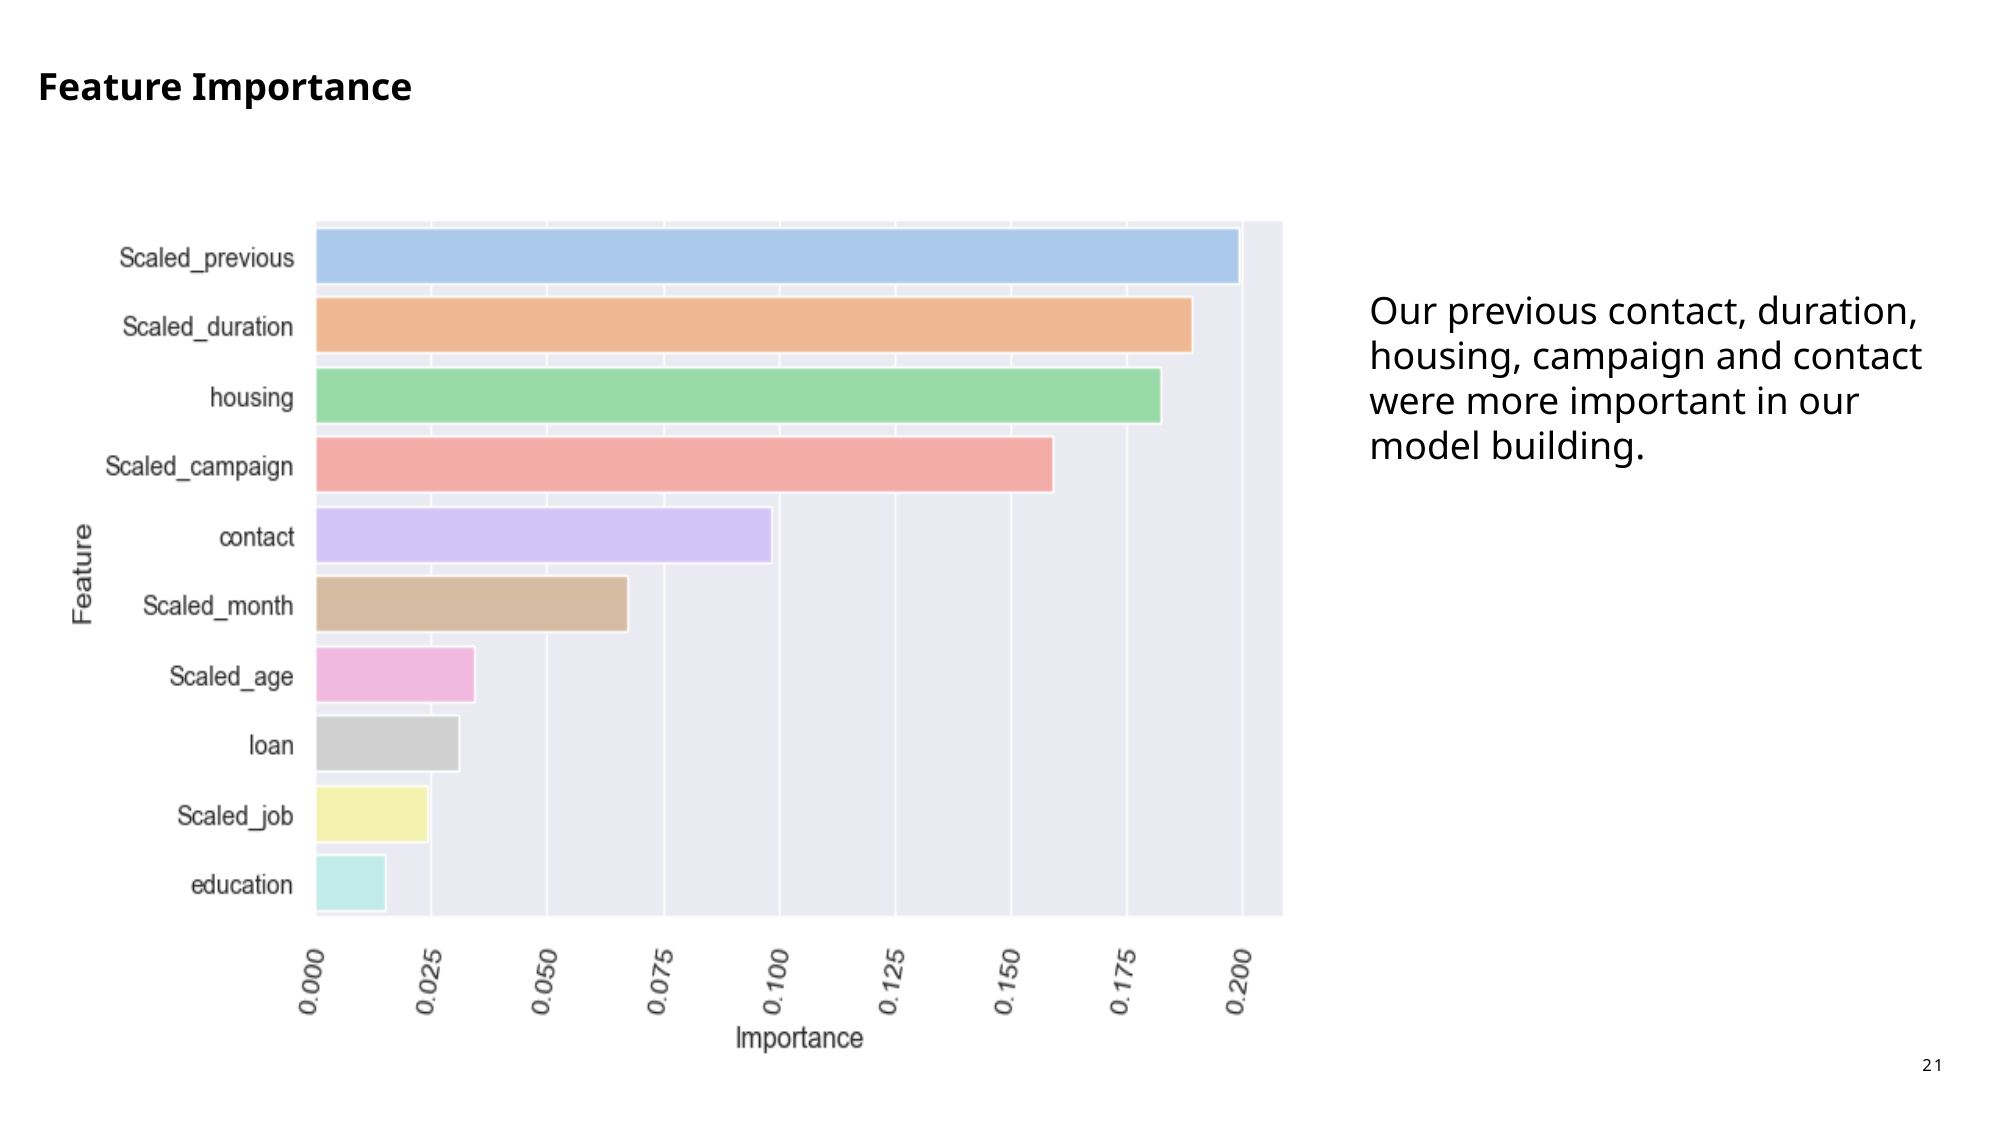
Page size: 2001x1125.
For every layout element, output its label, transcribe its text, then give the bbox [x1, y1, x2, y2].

text_box Our previous contact, duration, housing, campaign and contact were more important in our model building. [1354, 279, 1959, 520]
slide_number 21 [1841, 1036, 1959, 1097]
text_box Feature Importance [22, 55, 1513, 116]
picture [57, 204, 1300, 1070]
